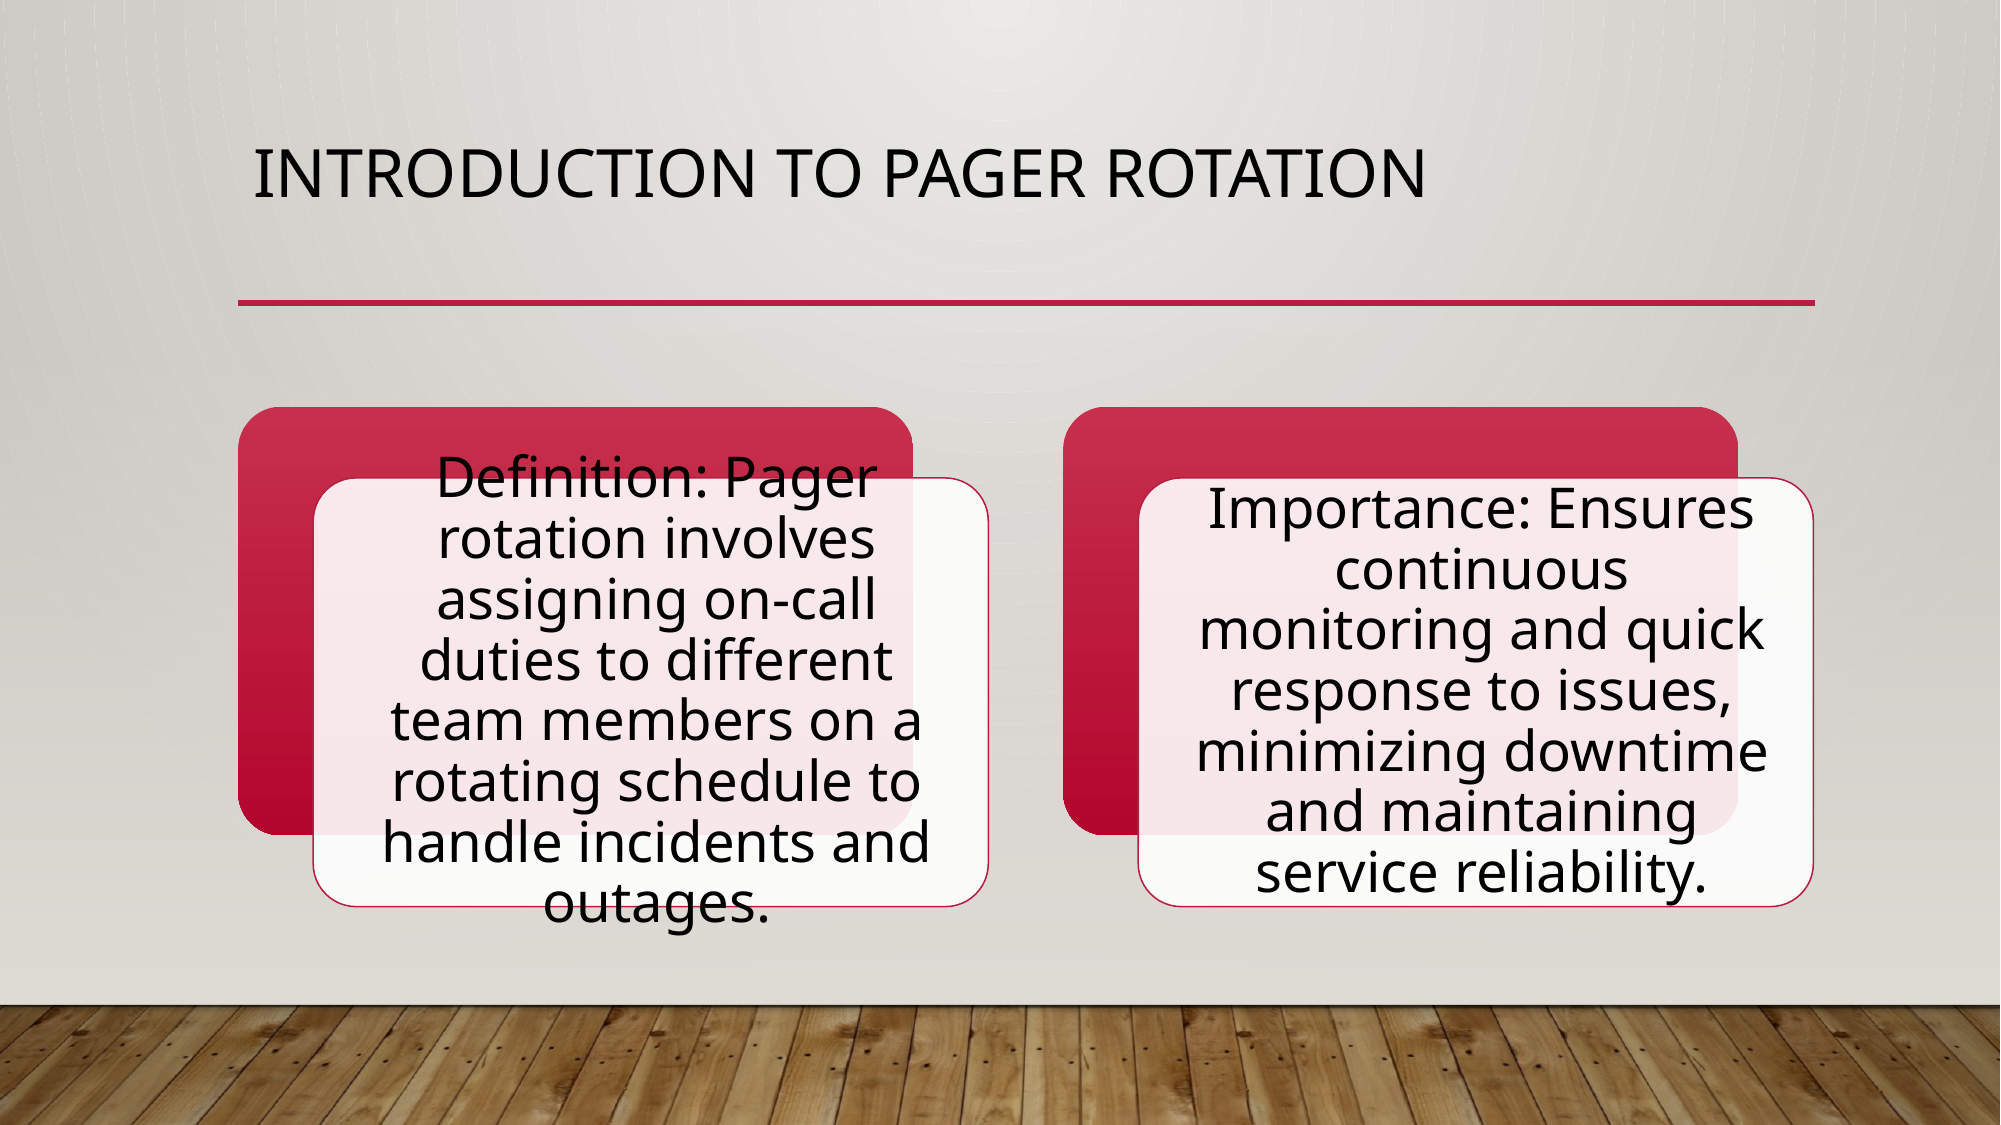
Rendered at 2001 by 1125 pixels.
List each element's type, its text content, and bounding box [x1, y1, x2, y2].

picture [0, 1005, 2000, 1125]
title Introduction to Pager Rotation [238, 131, 1814, 305]
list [237, 383, 1814, 930]
